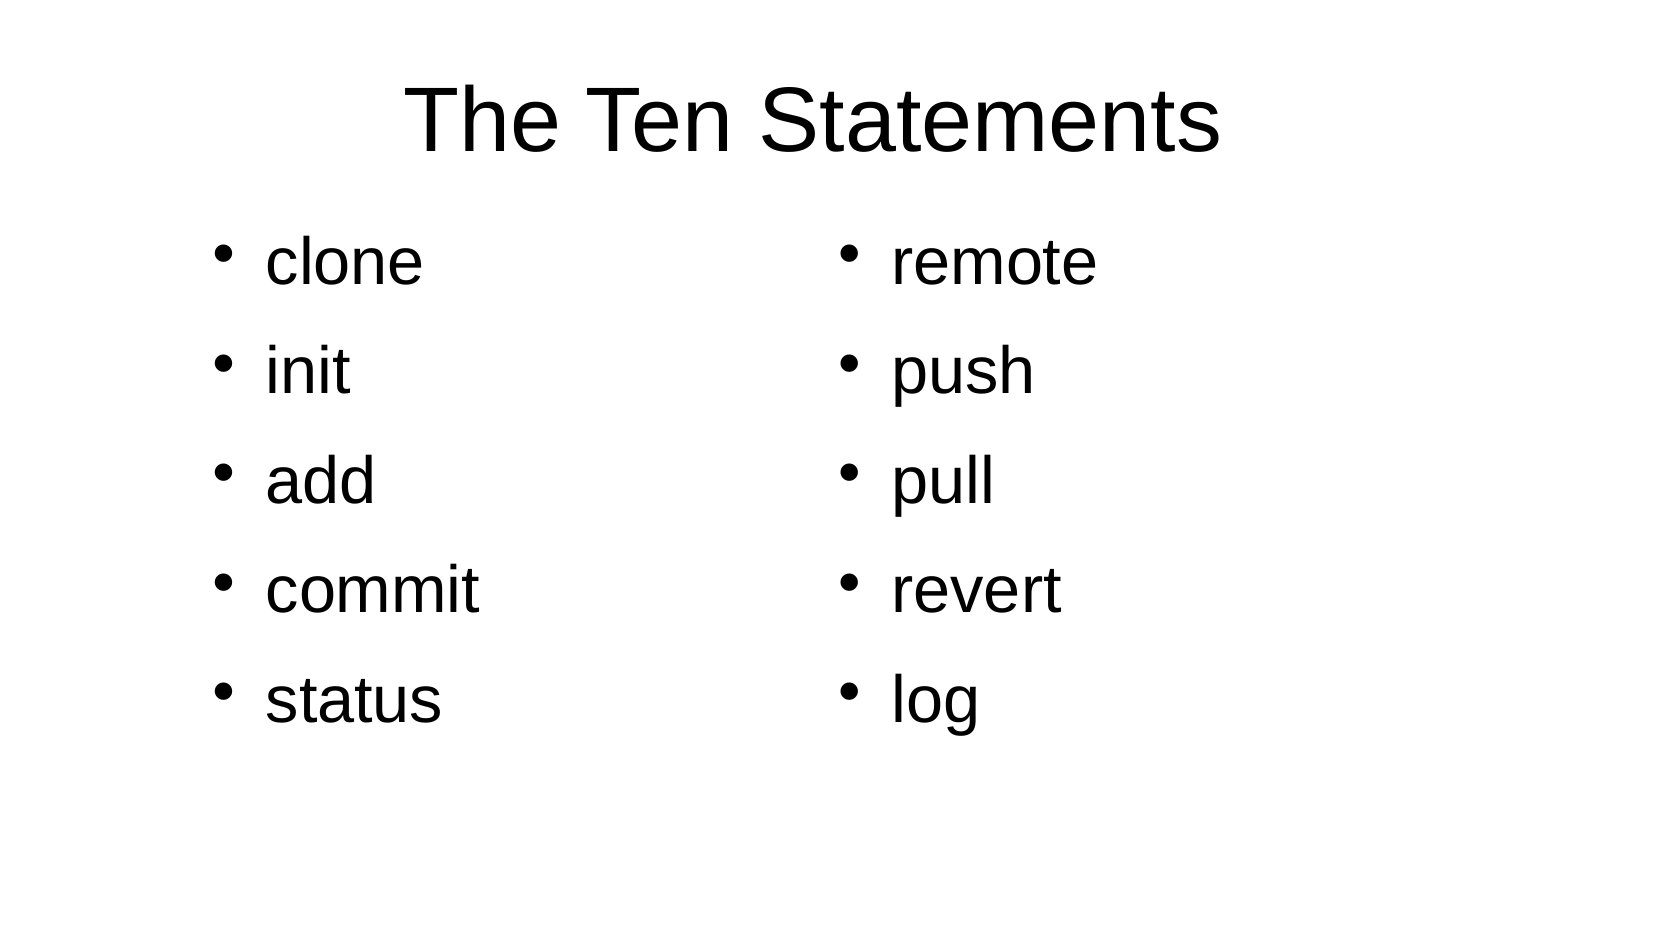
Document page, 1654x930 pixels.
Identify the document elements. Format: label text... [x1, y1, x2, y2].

text_box remote push pull revert log [820, 217, 1488, 757]
text_box The Ten Statements [82, 37, 1571, 193]
text_box clone init add commit status [194, 217, 820, 757]
